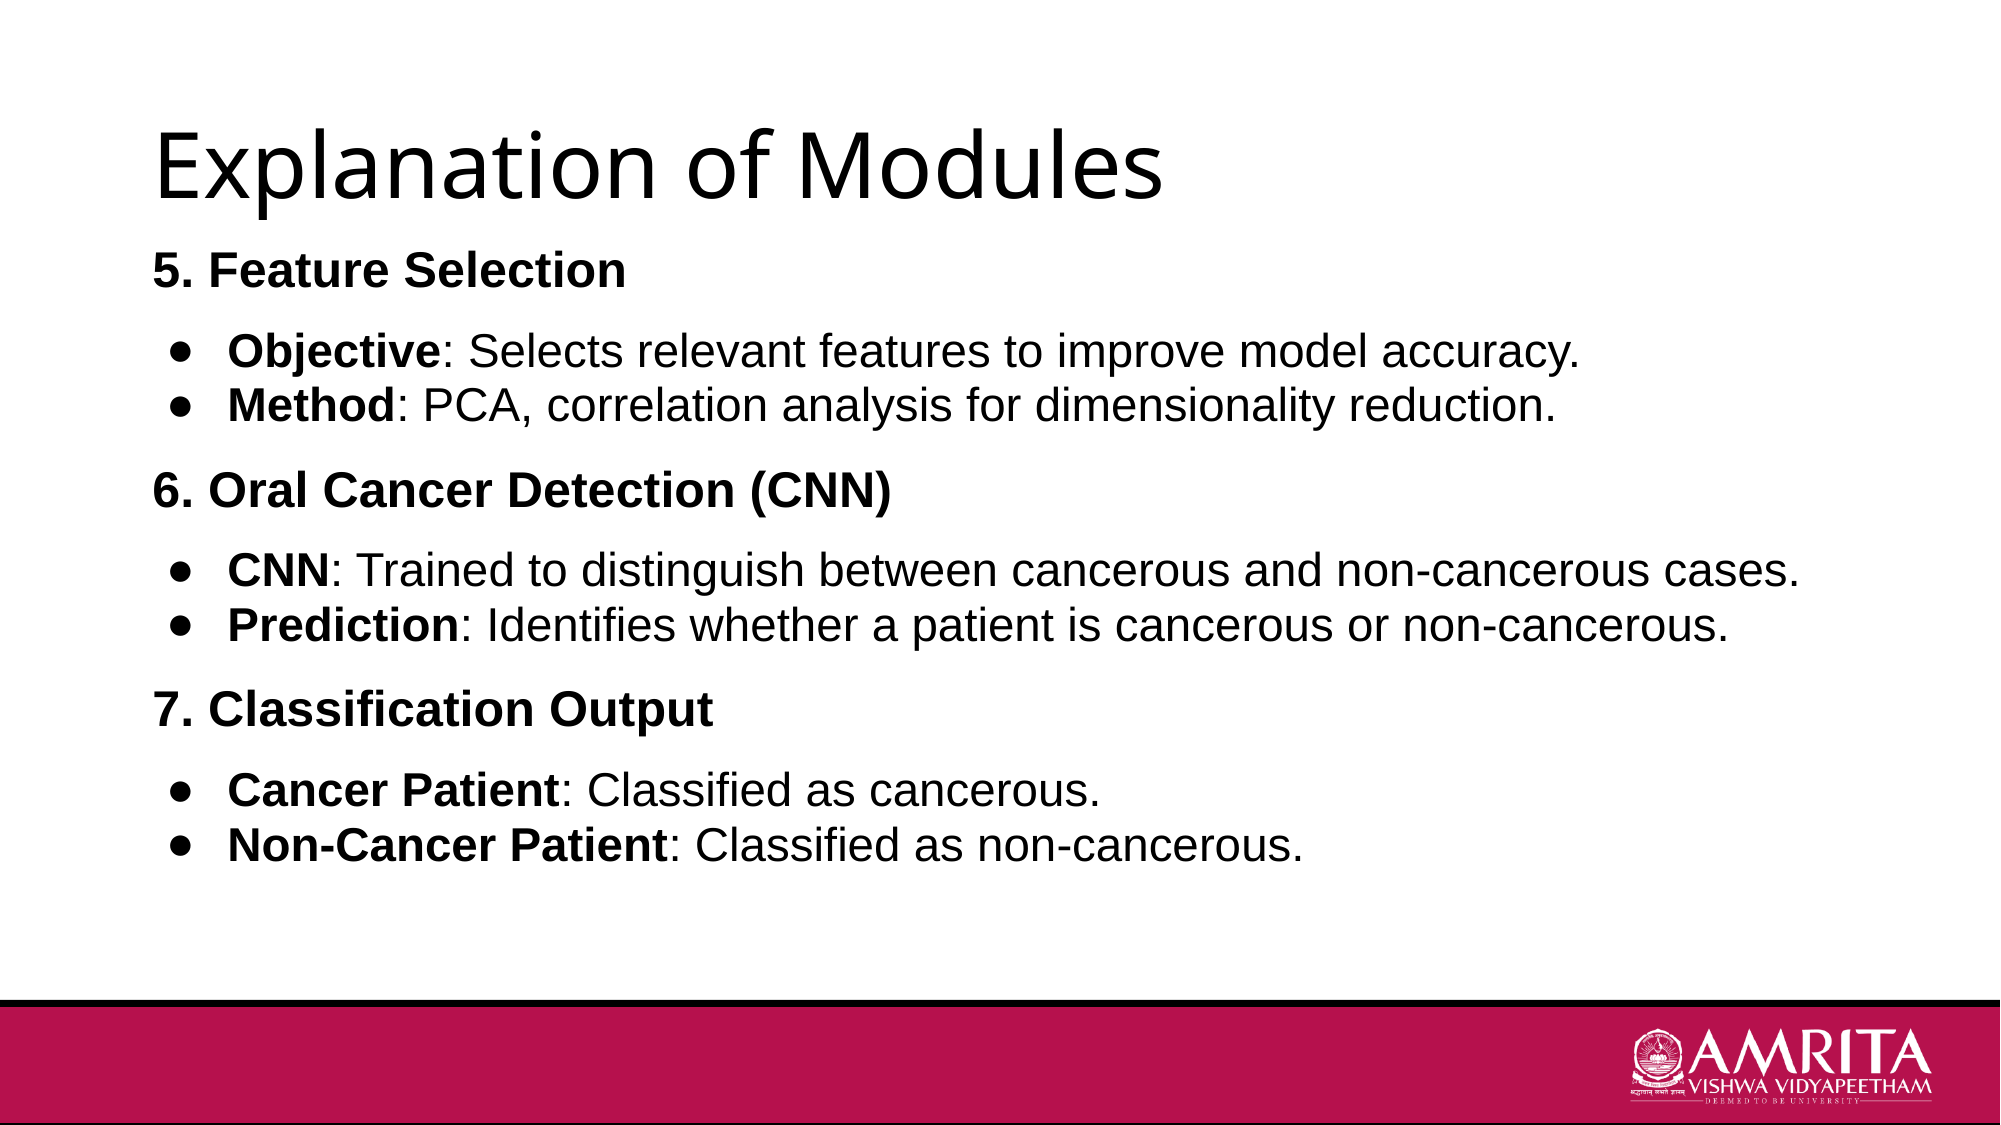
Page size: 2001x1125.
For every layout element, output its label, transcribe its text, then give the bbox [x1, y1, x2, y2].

list 5. Feature Selection Objective: Selects relevant features to improve model accuracy. Method: PCA, correlation analysis for dimensionality reduction. 6. Oral Cancer Detection (CNN) CNN: Trained to distinguish between cancerous and non-cancerous cases. Prediction: Identifies whether a patient is cancerous or non-cancerous. 7. Classification Output Cancer Patient: Classified as cancerous. Non-Cancer Patient: Classified as non-cancerous. [137, 234, 1891, 988]
title Explanation of Modules [137, 59, 1863, 234]
picture [1622, 1011, 1940, 1113]
